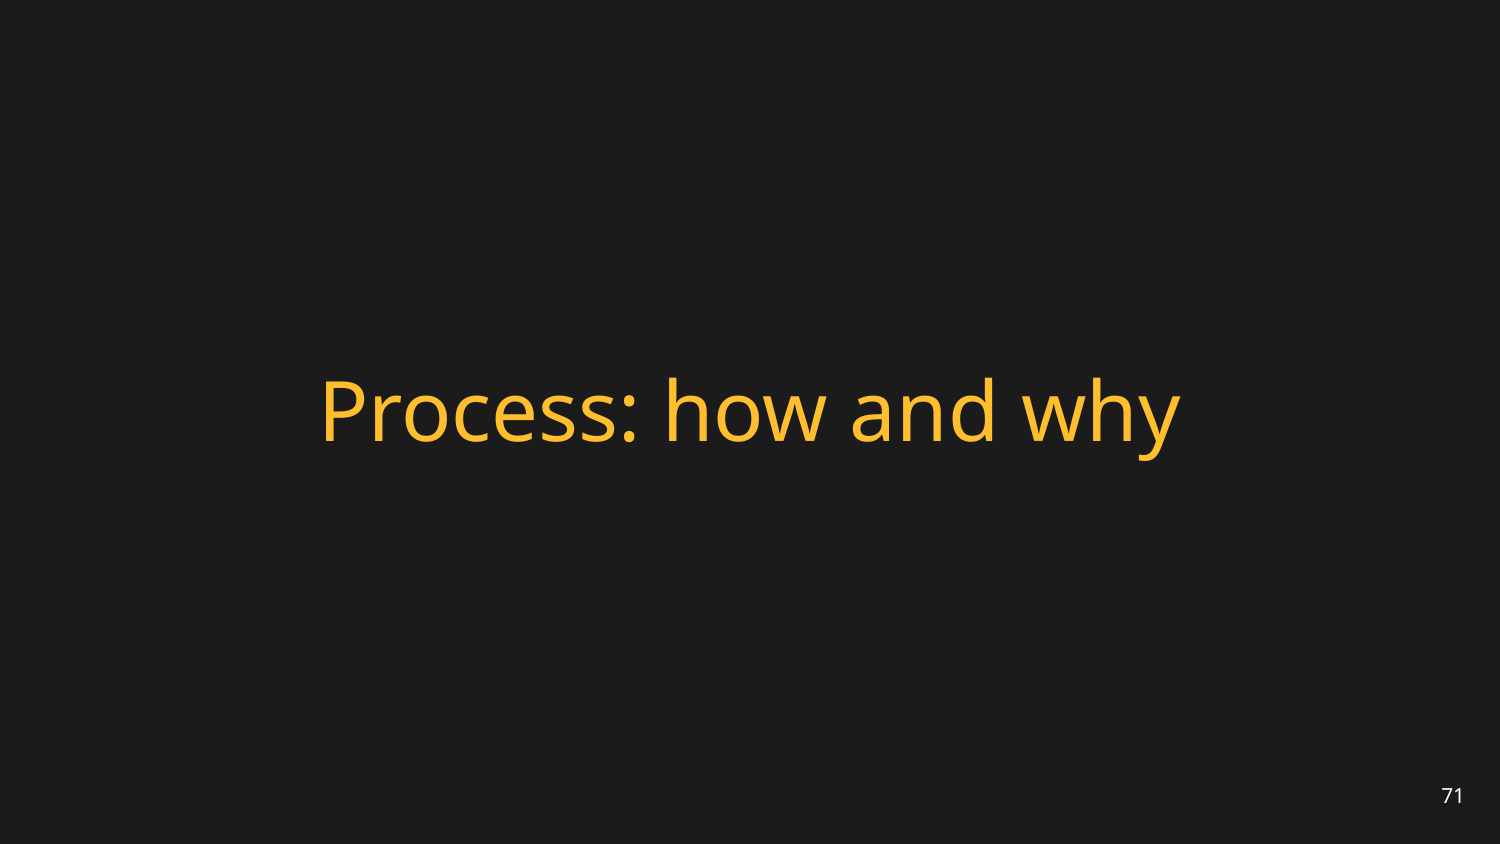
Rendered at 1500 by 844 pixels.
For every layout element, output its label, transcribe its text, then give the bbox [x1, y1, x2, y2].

slide_number 71 [1389, 764, 1480, 830]
title Process: how and why [51, 72, 1449, 753]
